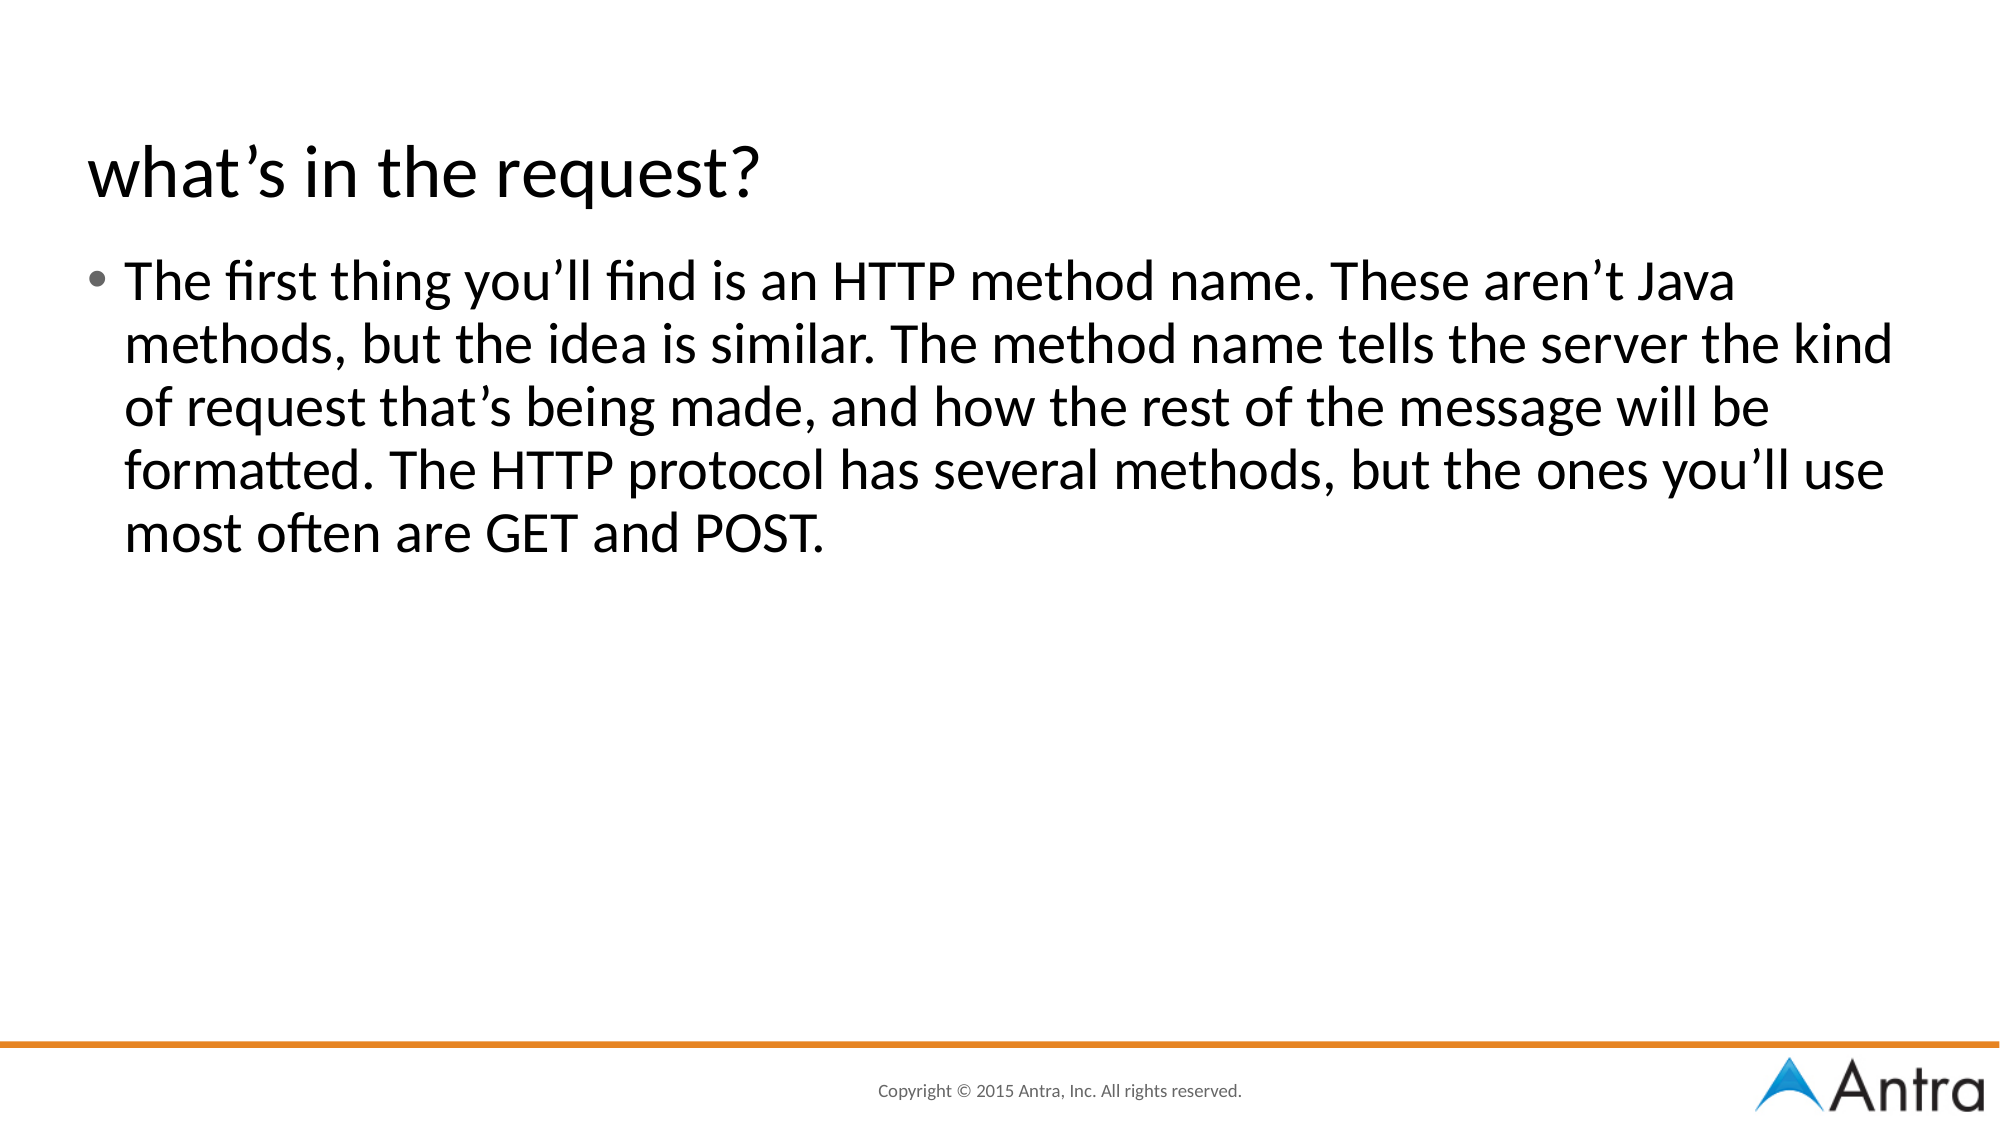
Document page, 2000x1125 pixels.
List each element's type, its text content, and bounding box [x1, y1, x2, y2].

list The first thing you’ll find is an HTTP method name. These aren’t Java methods, but the idea is similar. The method name tells the server the kind of request that’s being made, and how the rest of the message will be formatted. The HTTP protocol has several methods, but the ones you’ll use most often are GET and POST. [87, 249, 1913, 975]
picture [1744, 1048, 1994, 1122]
title what’s in the request? [87, 66, 1913, 213]
